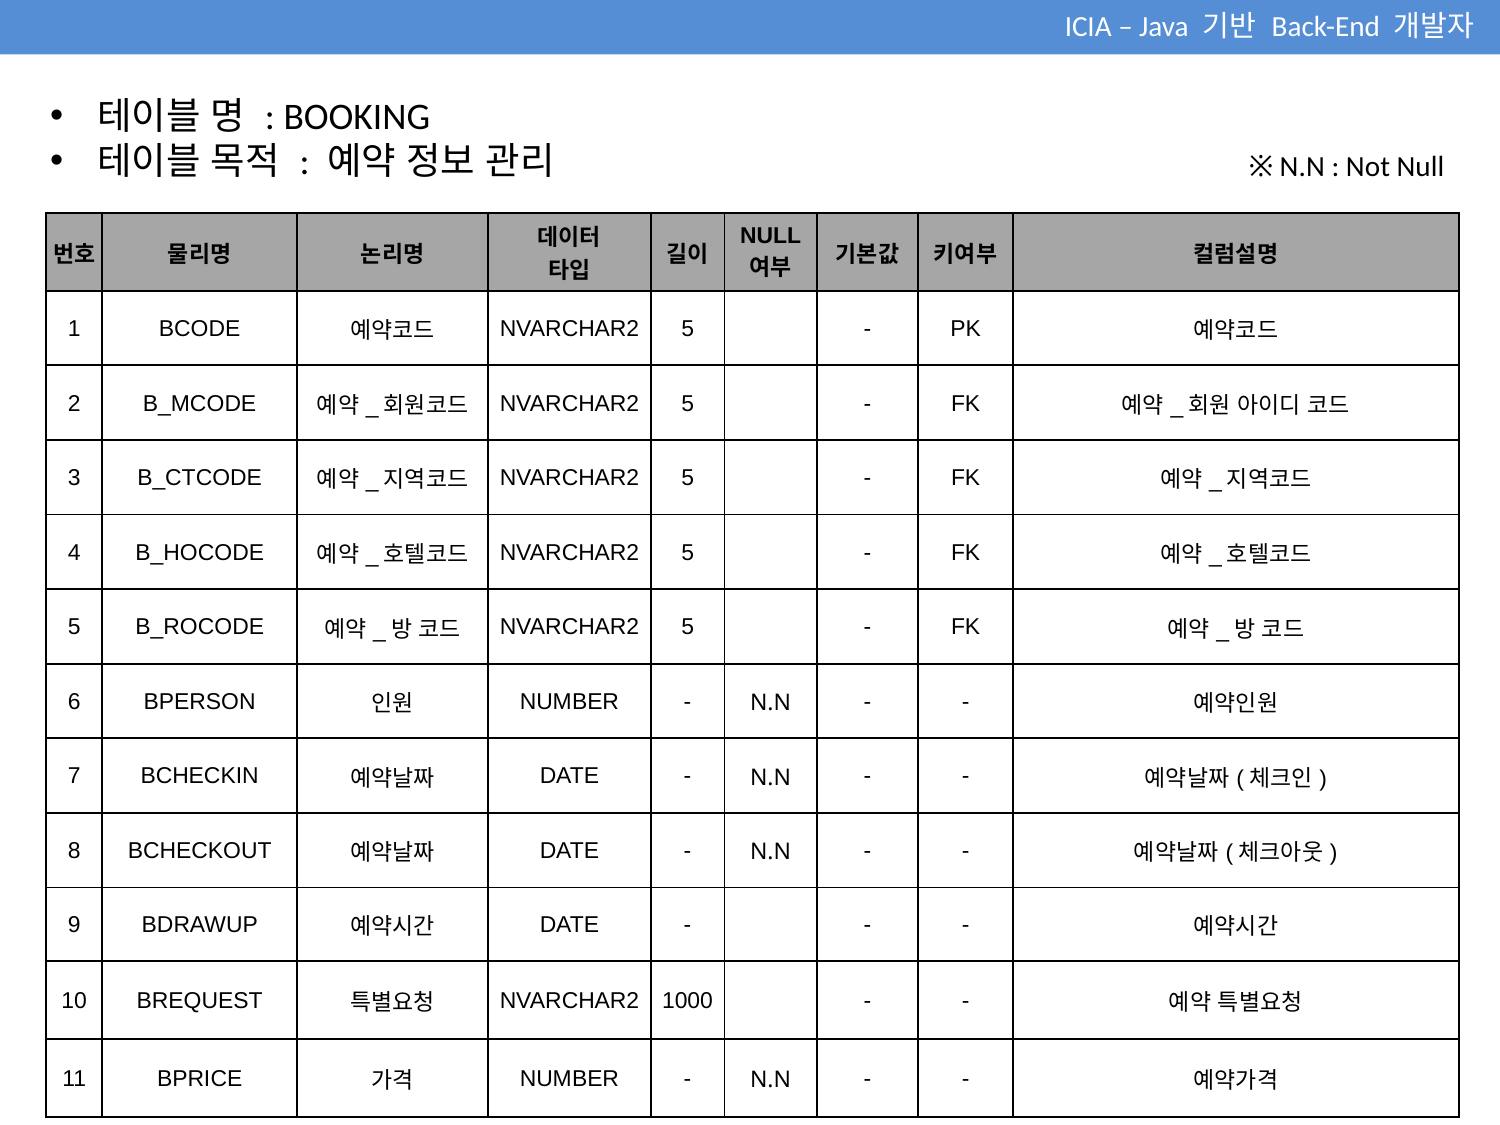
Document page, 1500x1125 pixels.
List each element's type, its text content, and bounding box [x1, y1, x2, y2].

table_header NULL 여부 [725, 214, 816, 290]
table_cell - [818, 292, 917, 364]
table_cell FK [919, 515, 1012, 588]
table_cell - [652, 665, 724, 737]
table_cell [725, 292, 816, 364]
table_cell BPERSON [103, 665, 296, 737]
table_cell NUMBER [489, 665, 650, 737]
table_cell NVARCHAR2 [489, 962, 650, 1038]
table_cell 예약인원 [1014, 665, 1458, 737]
table_cell BDRAWUP [103, 888, 296, 960]
table_cell - [919, 814, 1012, 887]
table_cell 예약 특별요청 [1014, 962, 1458, 1038]
table_cell 5 [652, 515, 724, 588]
table_cell - [919, 962, 1012, 1038]
table_cell BPRICE [103, 1040, 296, 1116]
table_cell 예약시간 [298, 888, 487, 960]
table_cell 예약코드 [1014, 292, 1458, 364]
table_cell - [818, 814, 917, 887]
table_header 기본값 [818, 214, 917, 290]
table_cell NVARCHAR2 [489, 441, 650, 514]
table_cell FK [919, 366, 1012, 439]
table_cell - [818, 441, 917, 514]
table_cell - [818, 739, 917, 812]
table_cell - [818, 590, 917, 663]
table_cell - [818, 1040, 917, 1116]
table_cell [725, 590, 816, 663]
table_cell BREQUEST [103, 962, 296, 1038]
table_cell N.N [725, 665, 816, 737]
table_cell - [652, 1040, 724, 1116]
table_cell 5 [47, 590, 101, 663]
table_cell [725, 366, 816, 439]
table_cell PK [919, 292, 1012, 364]
table_cell N.N [725, 739, 816, 812]
table_cell N.N [725, 1040, 816, 1116]
table_cell 5 [652, 366, 724, 439]
table_cell 예약_호텔코드 [1014, 515, 1458, 588]
table_cell 예약_회원 아이디 코드 [1014, 366, 1458, 439]
table_cell B_HOCODE [103, 515, 296, 588]
table_cell B_MCODE [103, 366, 296, 439]
table_cell 예약_방 코드 [298, 590, 487, 663]
table_header 번호 [47, 214, 101, 290]
table_cell 5 [652, 292, 724, 364]
table_cell 예약날짜(체크아웃) [1014, 814, 1458, 887]
table_header 데이터 타입 [489, 214, 650, 290]
table_cell 예약날짜(체크인) [1014, 739, 1458, 812]
table_cell 5 [652, 590, 724, 663]
table_cell - [818, 962, 917, 1038]
table_cell 예약_호텔코드 [298, 515, 487, 588]
text_box 테이블 명 : BOOKING 테이블 목적 : 예약 정보 관리 [35, 84, 1460, 190]
table_header 논리명 [298, 214, 487, 290]
table_cell BCODE [103, 292, 296, 364]
table_cell 2 [47, 366, 101, 439]
table_cell 예약_지역코드 [1014, 441, 1458, 514]
table_cell 예약_회원코드 [298, 366, 487, 439]
table_cell - [919, 888, 1012, 960]
table_cell 예약날짜 [298, 739, 487, 812]
table_cell BCHECKIN [103, 739, 296, 812]
table_header 키여부 [919, 214, 1012, 290]
table_cell 3 [47, 441, 101, 514]
table_cell 예약시간 [1014, 888, 1458, 960]
table_cell 가격 [298, 1040, 487, 1116]
table_cell - [818, 888, 917, 960]
table_cell NVARCHAR2 [489, 515, 650, 588]
table_cell FK [919, 441, 1012, 514]
table_cell DATE [489, 739, 650, 812]
table_cell NVARCHAR2 [489, 366, 650, 439]
table_cell 예약_방 코드 [1014, 590, 1458, 663]
table_cell B_CTCODE [103, 441, 296, 514]
table_cell 예약날짜 [298, 814, 487, 887]
table_cell B_ROCODE [103, 590, 296, 663]
table_cell - [818, 665, 917, 737]
table_cell NVARCHAR2 [489, 292, 650, 364]
table_cell 7 [47, 739, 101, 812]
table_cell 인원 [298, 665, 487, 737]
table_cell DATE [489, 814, 650, 887]
table_cell 4 [47, 515, 101, 588]
table_cell 특별요청 [298, 962, 487, 1038]
table_cell [725, 962, 816, 1038]
table_cell [725, 441, 816, 514]
table_cell - [919, 739, 1012, 812]
text_box ※ N.N : Not Null [1227, 140, 1460, 190]
table_cell DATE [489, 888, 650, 960]
table_cell 1 [47, 292, 101, 364]
table_cell - [919, 665, 1012, 737]
table_cell N.N [725, 814, 816, 887]
table_cell 9 [47, 888, 101, 960]
table_cell - [919, 1040, 1012, 1116]
table_cell [725, 515, 816, 588]
table_cell 6 [47, 665, 101, 737]
table_cell FK [919, 590, 1012, 663]
table_cell 1000 [652, 962, 724, 1038]
table_cell 예약_지역코드 [298, 441, 487, 514]
table_cell 예약코드 [298, 292, 487, 364]
table_cell [725, 888, 816, 960]
table_header 컬럼설명 [1014, 214, 1458, 290]
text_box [0, 0, 1498, 48]
table_cell 10 [47, 962, 101, 1038]
table_cell 11 [47, 1040, 101, 1116]
table_cell 8 [47, 814, 101, 887]
table_cell - [652, 888, 724, 960]
table_cell 5 [652, 441, 724, 514]
table_cell BCHECKOUT [103, 814, 296, 887]
table_header 길이 [652, 214, 724, 290]
table_cell NVARCHAR2 [489, 590, 650, 663]
table_cell - [652, 739, 724, 812]
table_cell 예약가격 [1014, 1040, 1458, 1116]
table_cell NUMBER [489, 1040, 650, 1116]
table_cell - [652, 814, 724, 887]
table_cell - [818, 515, 917, 588]
table_header 물리명 [103, 214, 296, 290]
table_cell - [818, 366, 917, 439]
